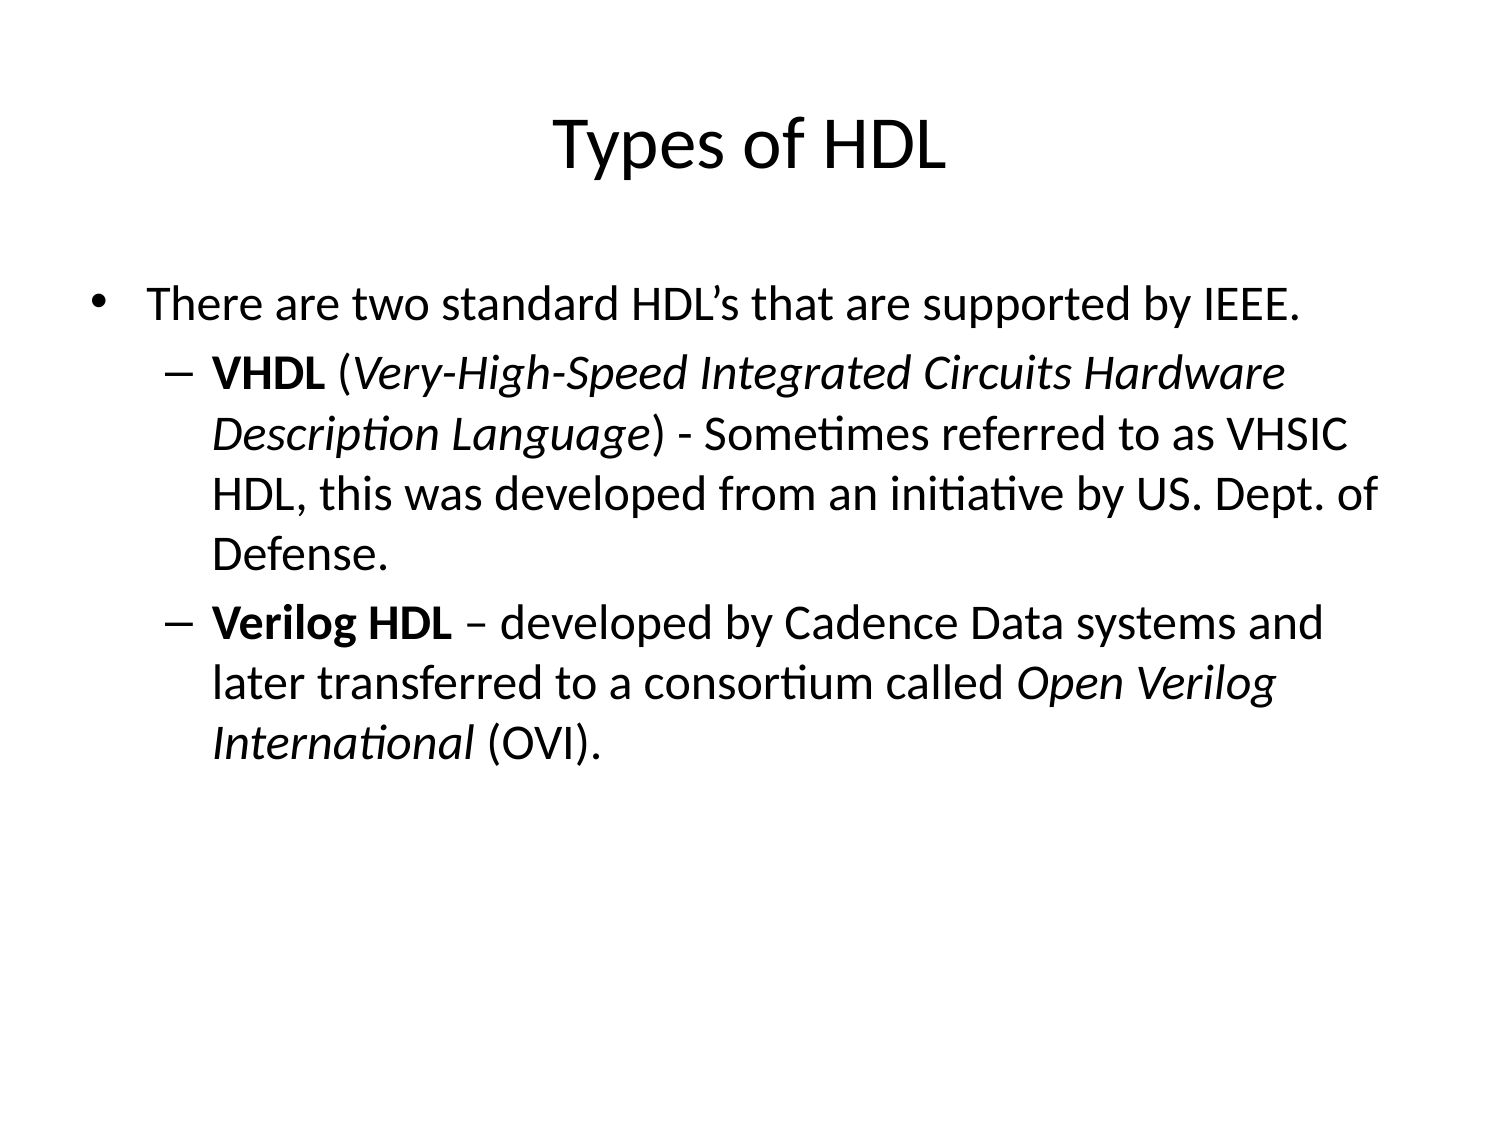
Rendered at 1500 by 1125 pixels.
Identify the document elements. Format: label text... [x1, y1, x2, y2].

title Types of HDL [75, 45, 1425, 233]
list There are two standard HDL’s that are supported by IEEE. VHDL (Very-High-Speed Integrated Circuits Hardware Description Language) - Sometimes referred to as VHSIC HDL, this was developed from an initiative by US. Dept. of Defense. Verilog HDL – developed by Cadence Data systems and later transferred to a consortium called Open Verilog International (OVI). [75, 262, 1425, 1005]
